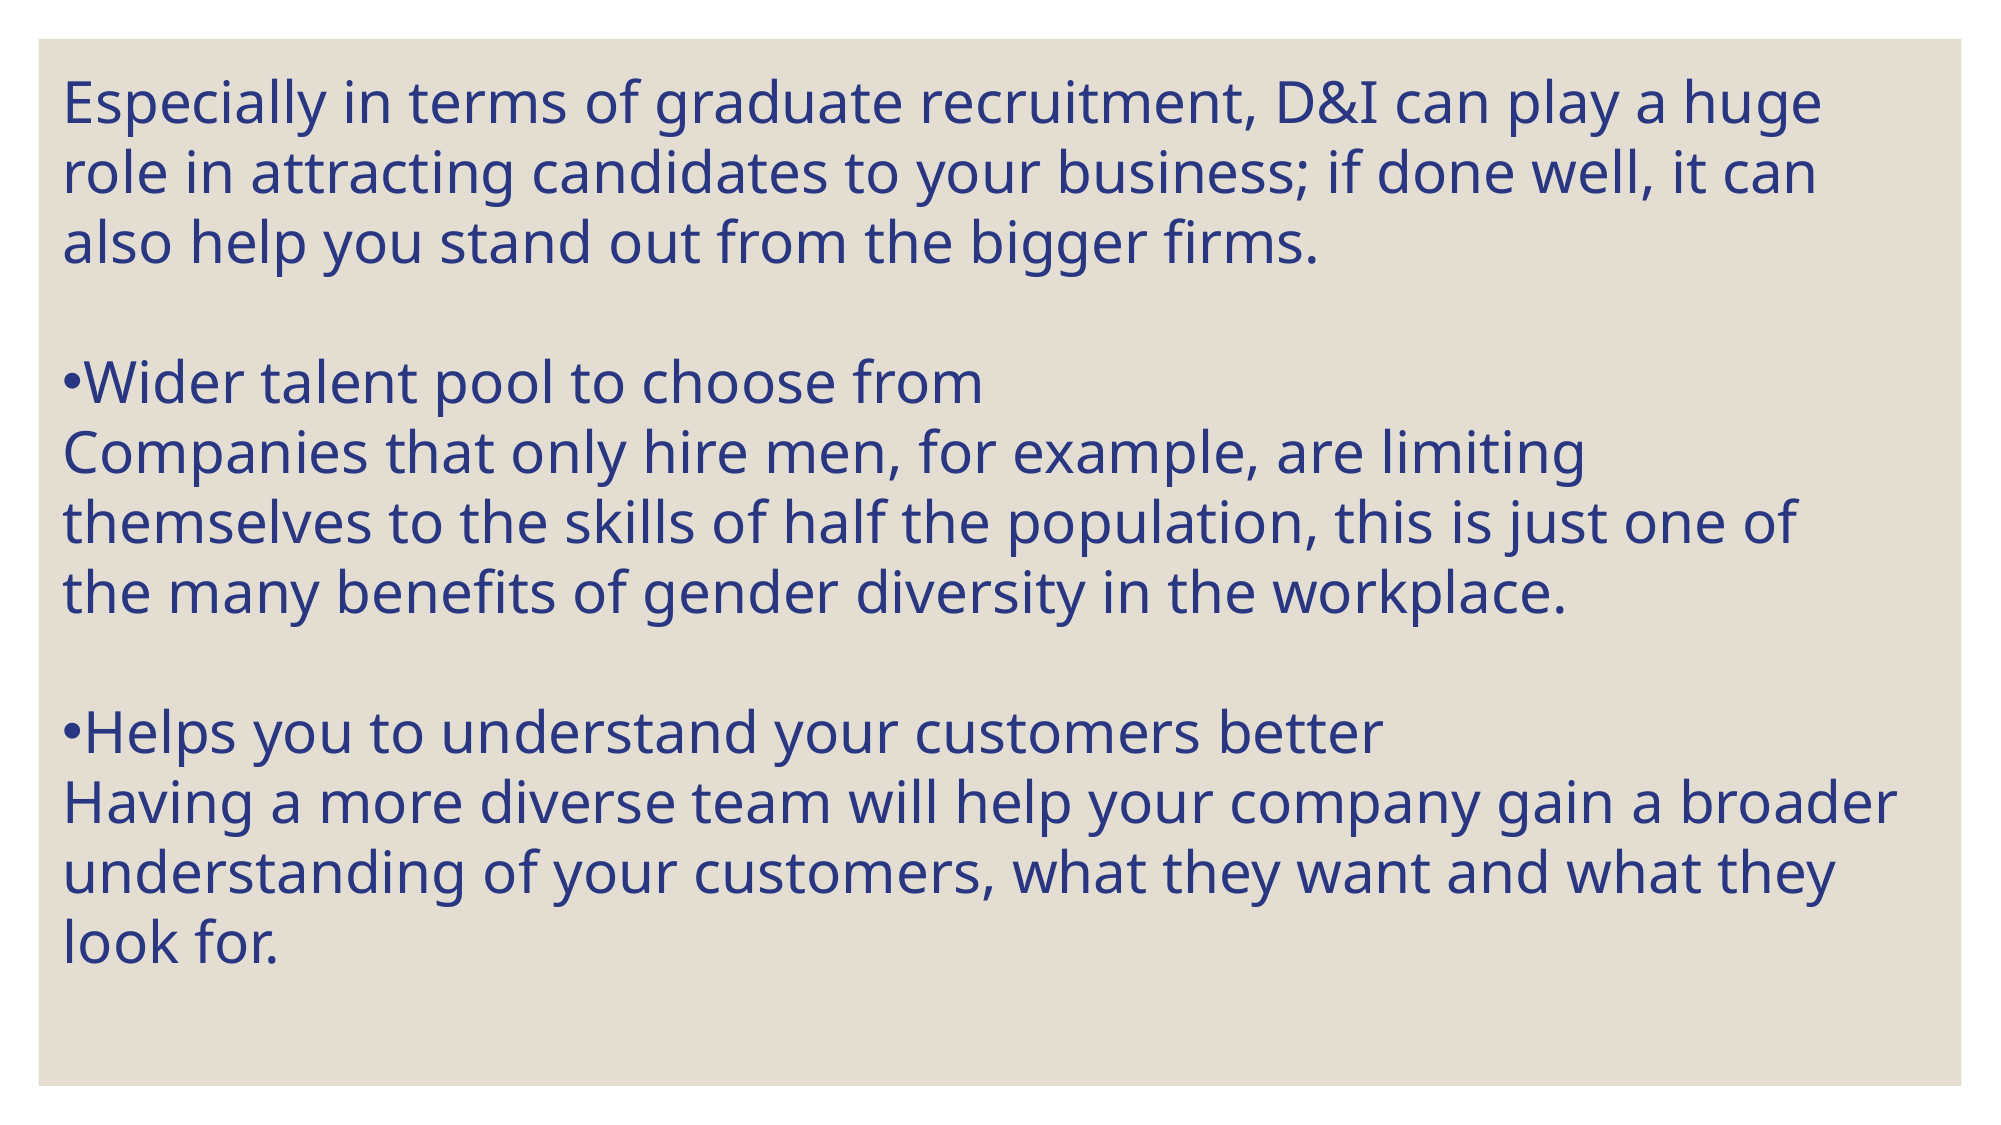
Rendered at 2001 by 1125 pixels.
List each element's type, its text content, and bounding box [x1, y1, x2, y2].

text_box Especially in terms of graduate recruitment, D&I can play a huge role in attracting candidates to your business; if done well, it can also help you stand out from the bigger firms. Wider talent pool to choose from ​Companies that only hire men, for example, are limiting themselves to the skills of half the population, this is just one of the many benefits of gender diversity in the workplace. Helps you to understand your customers better ​Having a more diverse team will help your company gain a broader understanding of your customers, what they want and what they look for. [48, 58, 1917, 1028]
